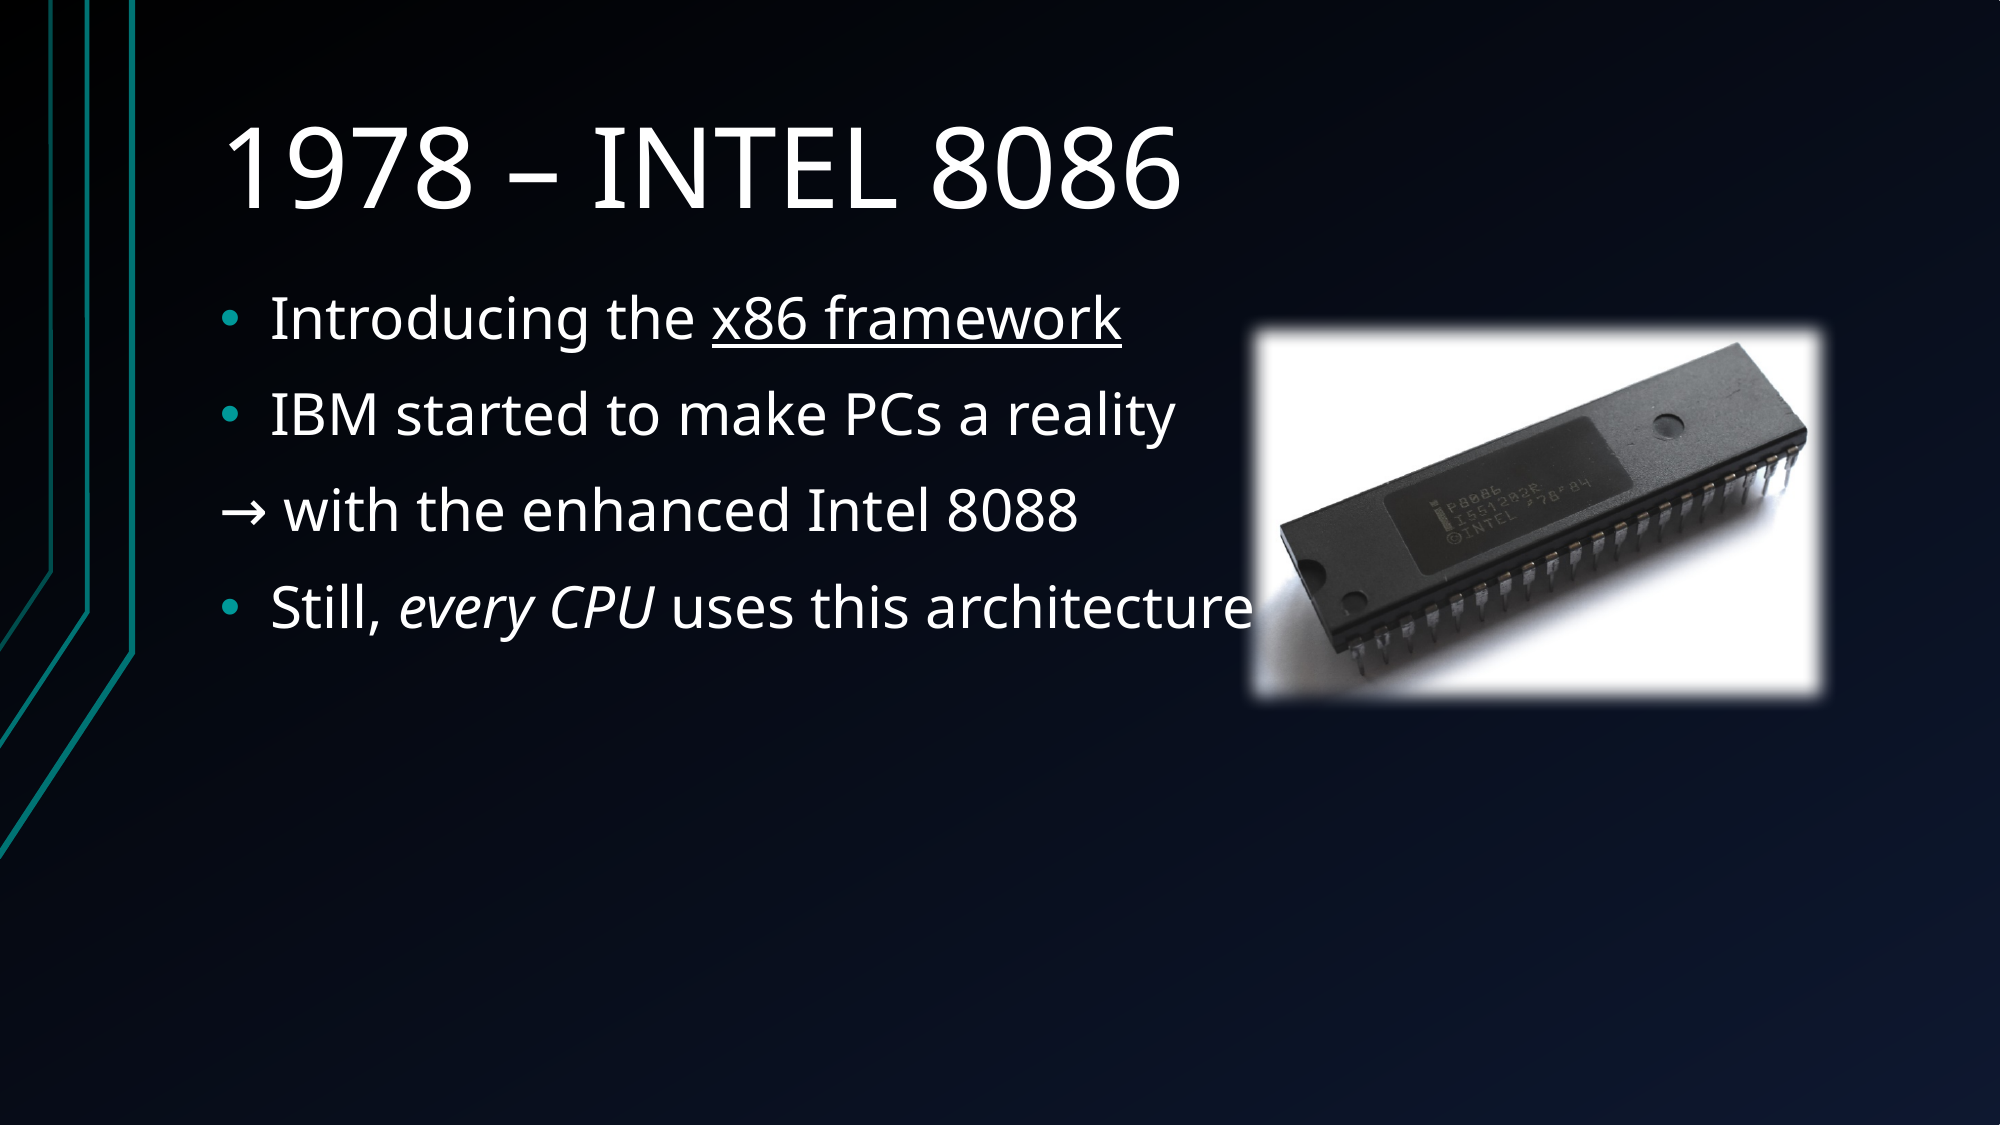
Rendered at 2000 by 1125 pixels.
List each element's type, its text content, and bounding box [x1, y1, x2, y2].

title 1978 – INTEL 8086 [199, 45, 1900, 246]
picture [1236, 312, 1838, 713]
list Introducing the x86 framework IBM started to make PCs a reality → with the enhanced Intel 8088 Still, every CPU uses this architecture [199, 279, 1900, 1012]
